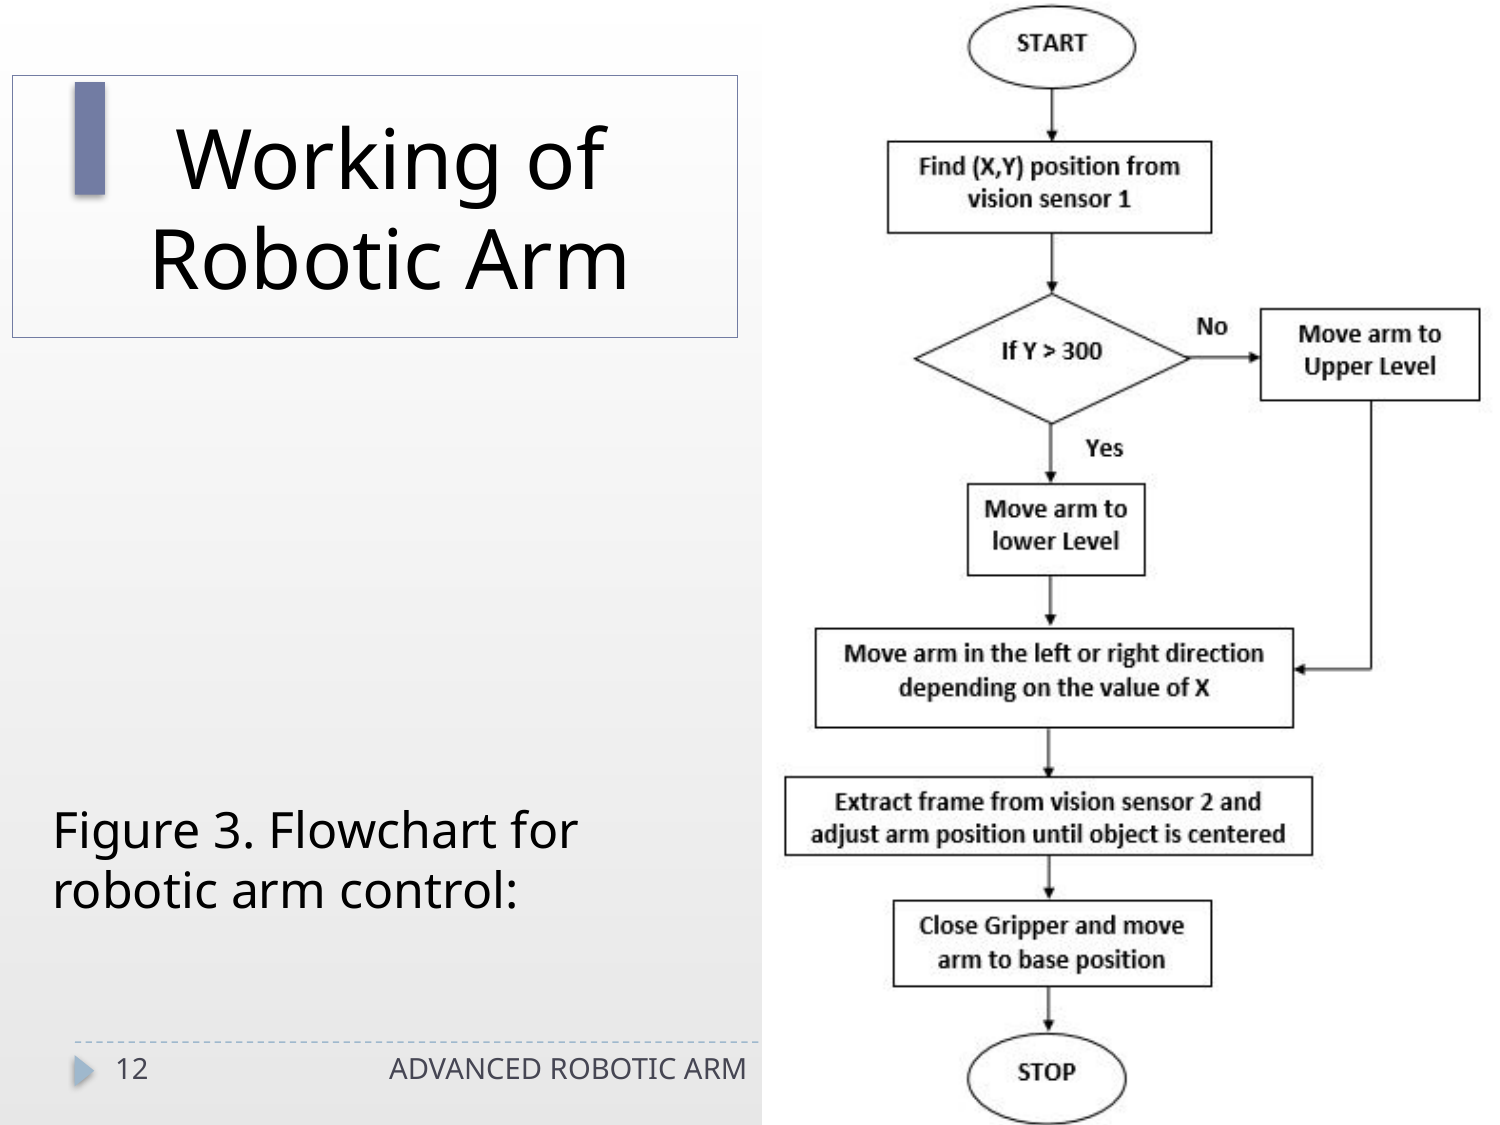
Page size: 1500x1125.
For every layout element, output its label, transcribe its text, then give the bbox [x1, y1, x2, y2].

footer ADVANCED ROBOTIC ARM [426, 1042, 756, 1103]
title Working of Robotic Arm [12, 75, 738, 338]
list Figure 3. Flowchart for robotic arm control: [37, 792, 756, 925]
slide_number 12 [100, 1042, 426, 1103]
picture [762, 0, 1500, 1125]
